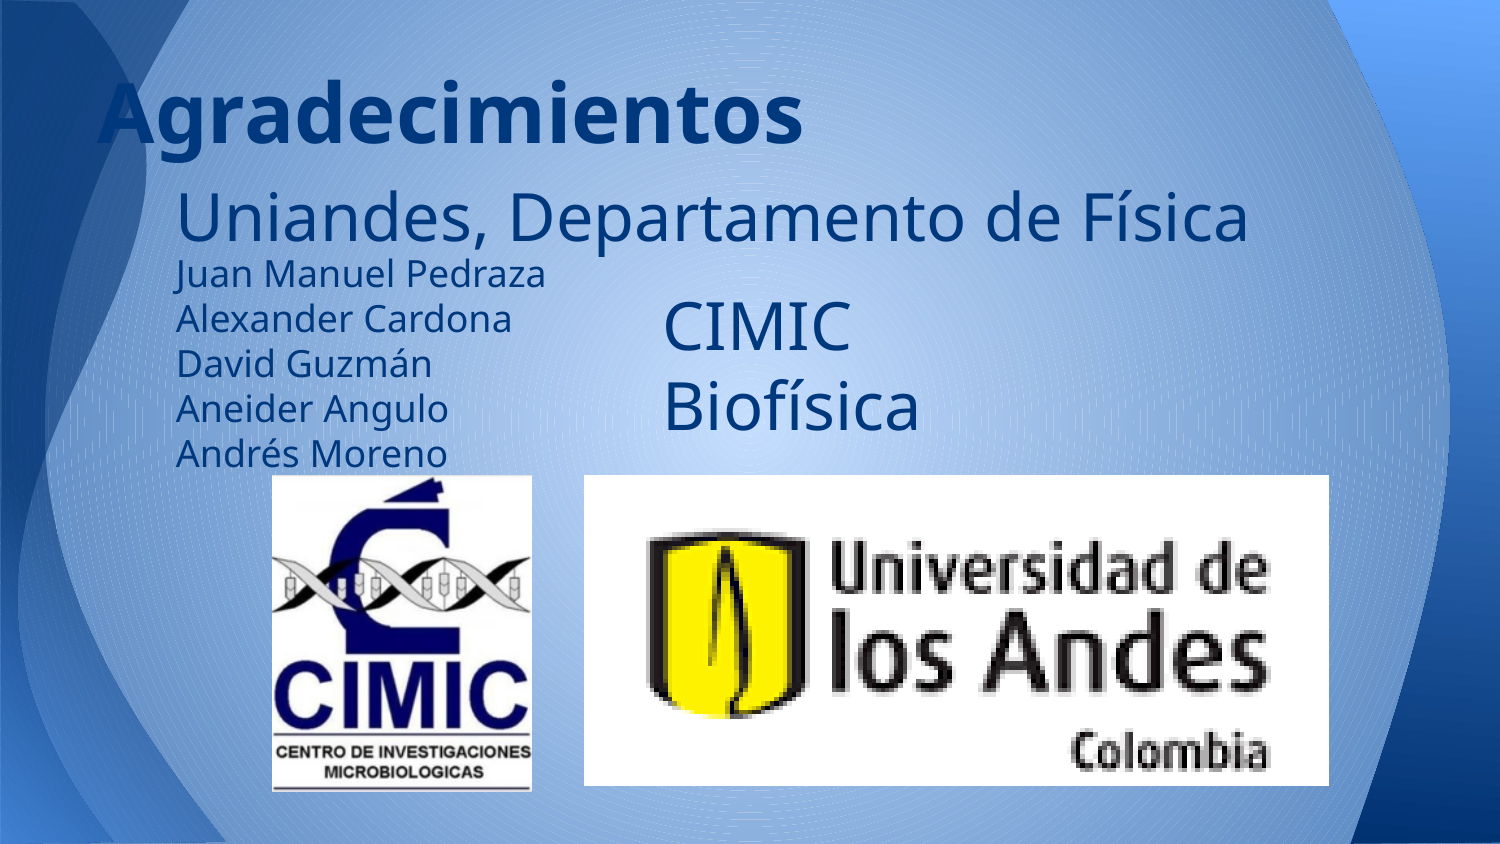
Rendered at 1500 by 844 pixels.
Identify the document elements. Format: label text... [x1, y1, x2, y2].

text_box Uniandes, Departamento de Física [160, 159, 1373, 251]
text_box [1332, 587, 1483, 680]
list Juan Manuel Pedraza Alexander Cardona David Guzmán Aneider Angulo Andrés Moreno [160, 251, 866, 831]
picture [272, 475, 532, 792]
picture [584, 475, 1329, 786]
title Agradecimientos [82, 34, 1433, 176]
text_box CIMIC Biofísica [647, 268, 1433, 361]
